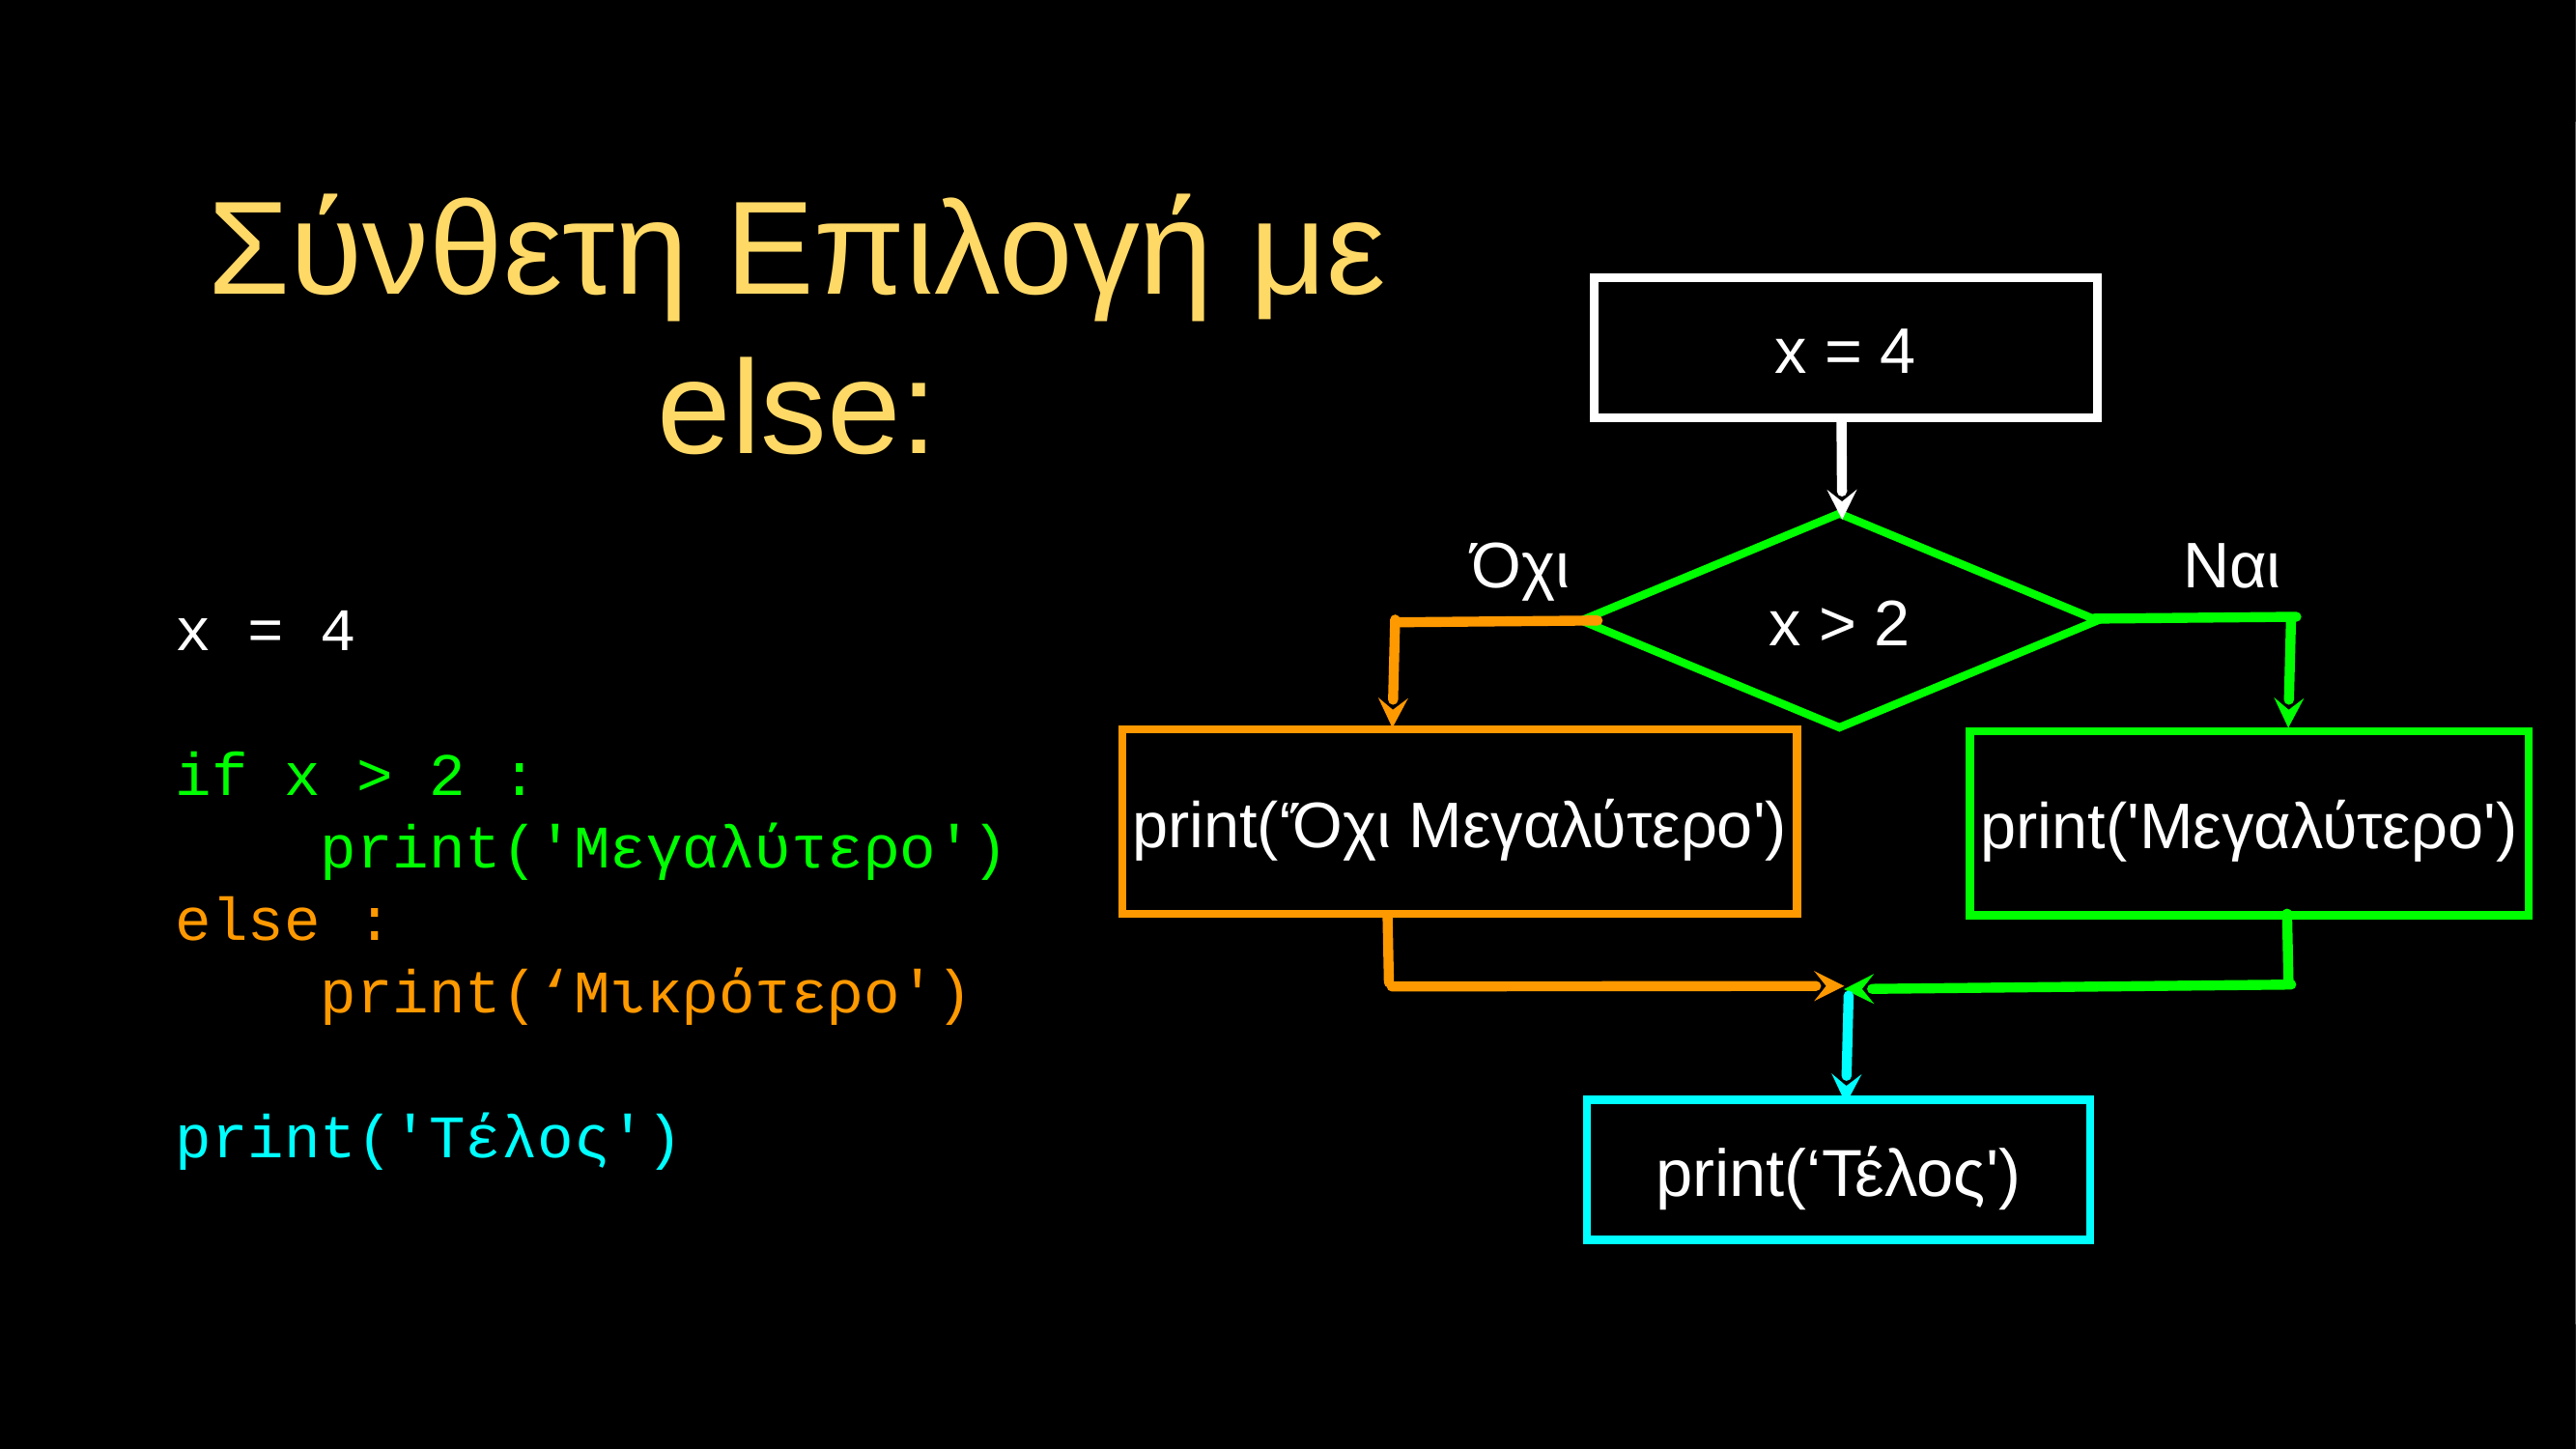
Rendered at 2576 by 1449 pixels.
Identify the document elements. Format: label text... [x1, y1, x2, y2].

text_box x = 4 [1594, 277, 2098, 418]
text_box Όχι [1448, 522, 1594, 604]
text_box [1392, 619, 1396, 728]
text_box print(‘Όχι Μεγαλύτερο') [1122, 728, 1798, 914]
text_box print('Μεγαλύτερο') [1969, 730, 2530, 916]
text_box print(‘Τέλος') [1586, 1099, 2090, 1240]
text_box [1843, 984, 2292, 990]
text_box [2287, 619, 2292, 728]
text_box x > 2 [1594, 515, 2091, 728]
title Σύνθετη Επιλογή με else: [183, 178, 1413, 463]
text_box x = 4 if x > 2 : print('Μεγαλύτερο') else : print(‘Μικρότερο') print('Τέλος') [175, 562, 1011, 1198]
text_box Ναι [2167, 522, 2297, 604]
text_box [1845, 995, 1850, 1105]
